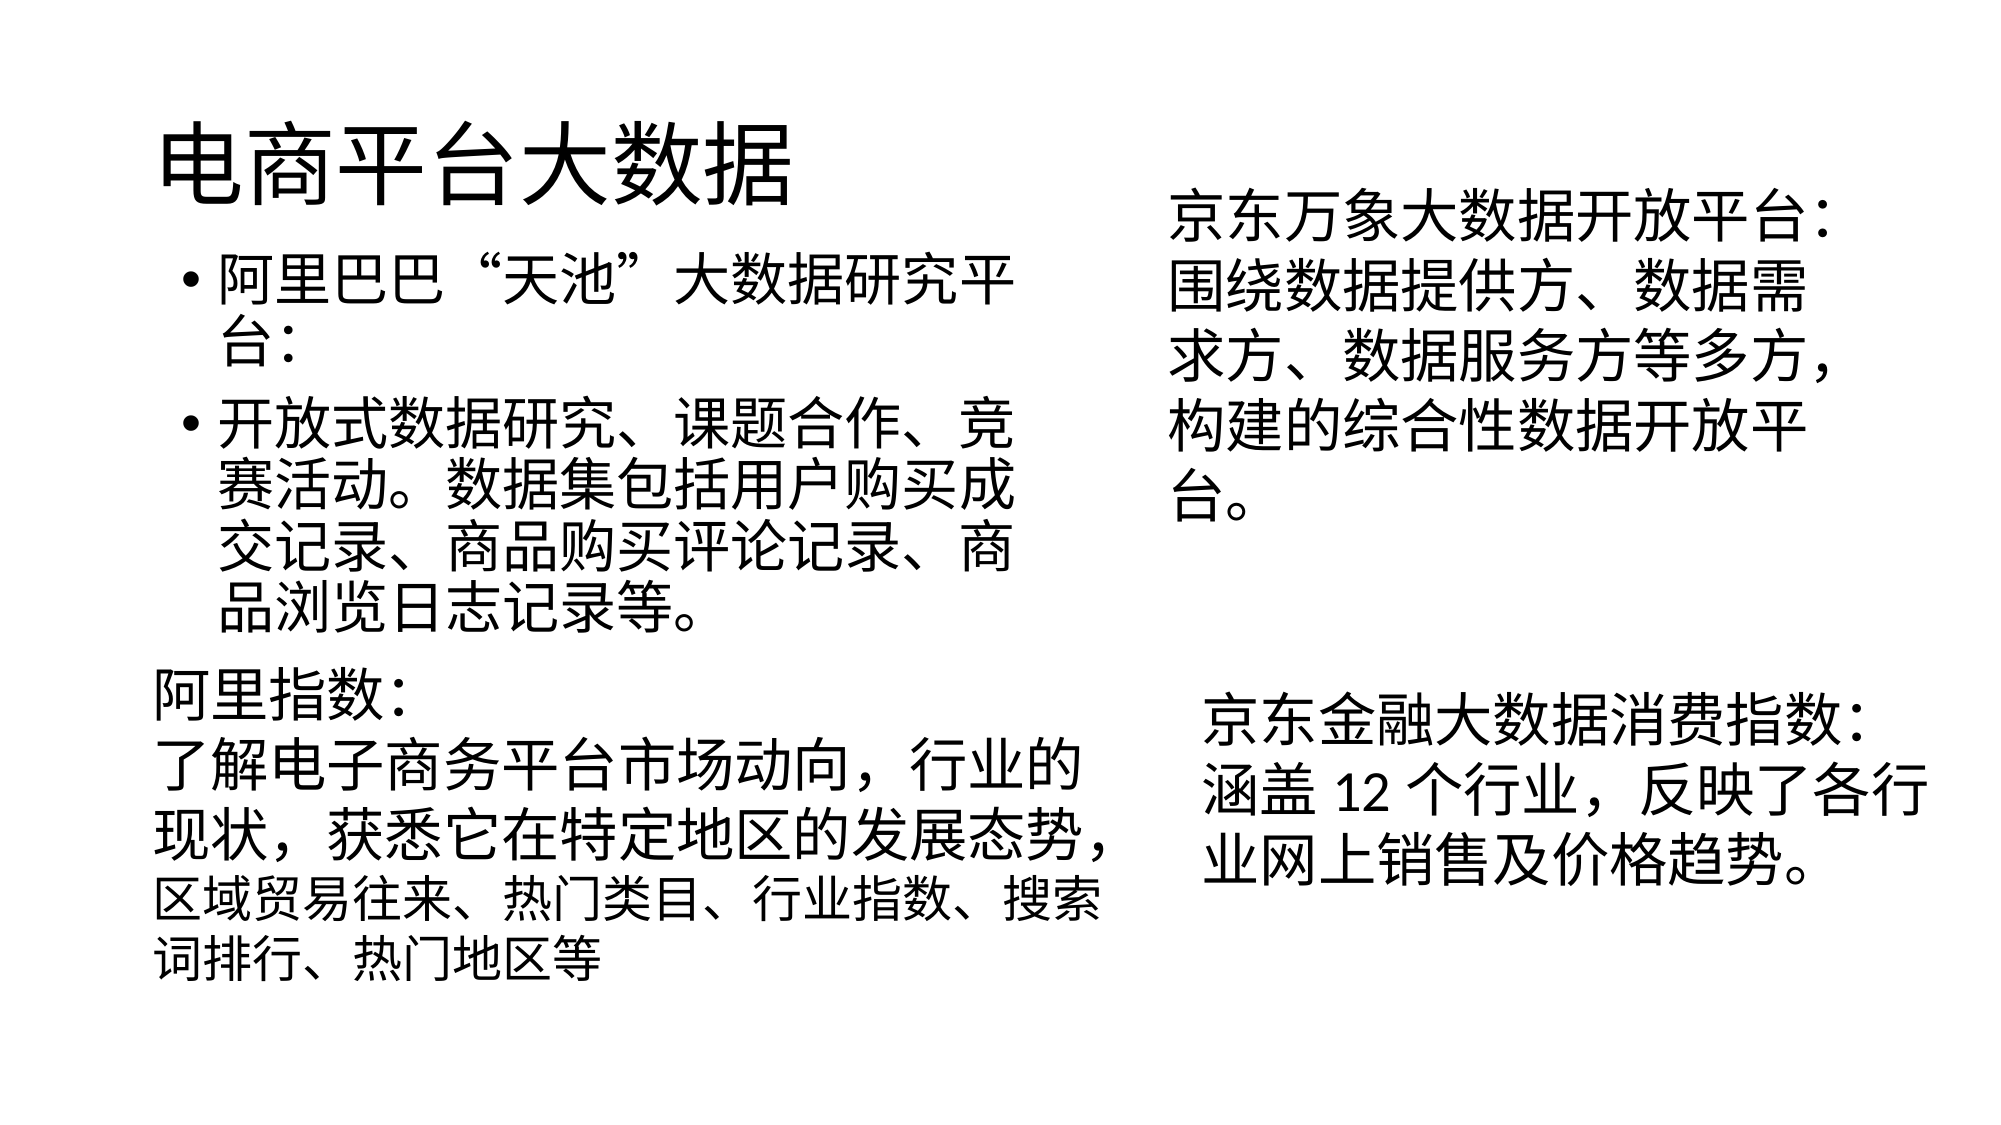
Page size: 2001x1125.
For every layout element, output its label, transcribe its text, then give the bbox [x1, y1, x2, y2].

text_box 京东金融大数据消费指数： 涵盖12个行业，反映了各行业网上销售及价格趋势。 [1186, 675, 1974, 971]
text_box 京东万象大数据开放平台：围绕数据提供方、数据需求方、数据服务方等多方，构建的综合性数据开放平台。 [1152, 171, 1863, 537]
text_box 阿里指数： 了解电子商务平台市场动向，行业的现状，获悉它在特定地区的发展态势，区域贸易往来、热门类目、行业指数、搜索词排行、热门地区等 [137, 650, 1153, 995]
title 电商平台大数据 [137, 59, 1863, 278]
list 阿里巴巴“天池”大数据研究平台： 开放式数据研究、课题合作、竞赛活动。数据集包括用户购买成交记录、商品购买评论记录、商品浏览日志记录等。 [166, 243, 1037, 650]
